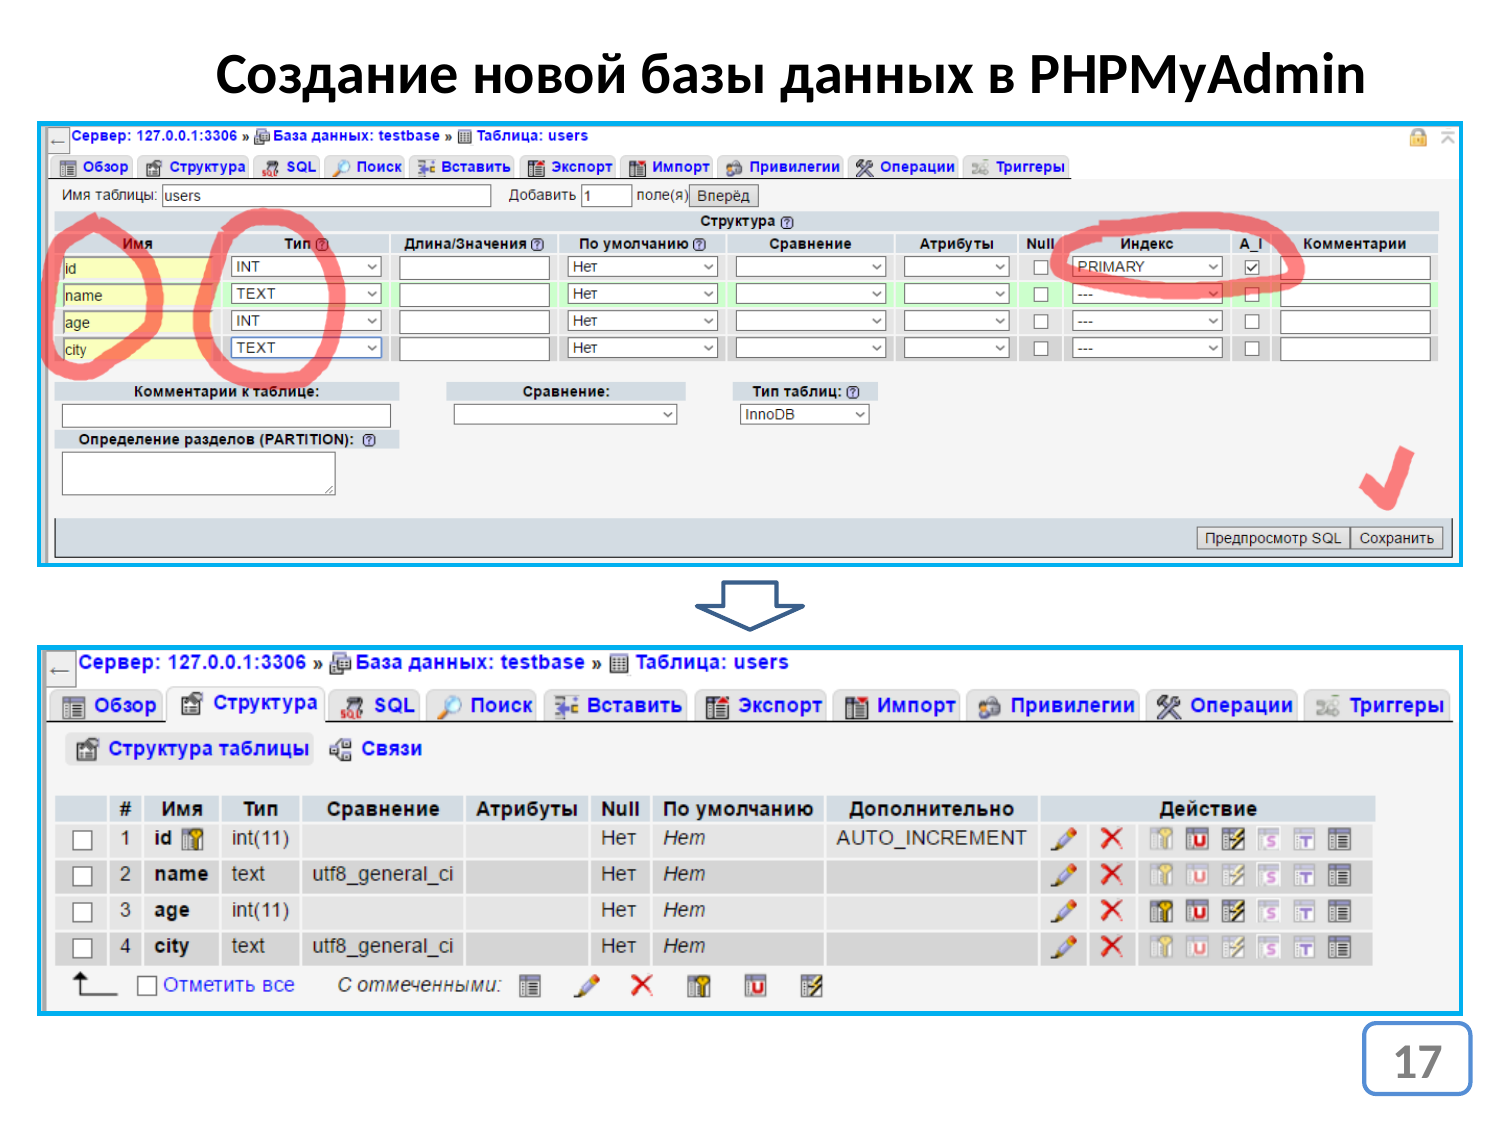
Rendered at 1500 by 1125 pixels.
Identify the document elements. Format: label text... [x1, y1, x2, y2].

text_box Создание новой базы данных в PHPMyAdmin [201, 27, 1382, 113]
picture [42, 651, 1458, 1010]
text_box 17 [1362, 1021, 1473, 1097]
picture [42, 127, 1458, 562]
text_box [694, 580, 806, 632]
